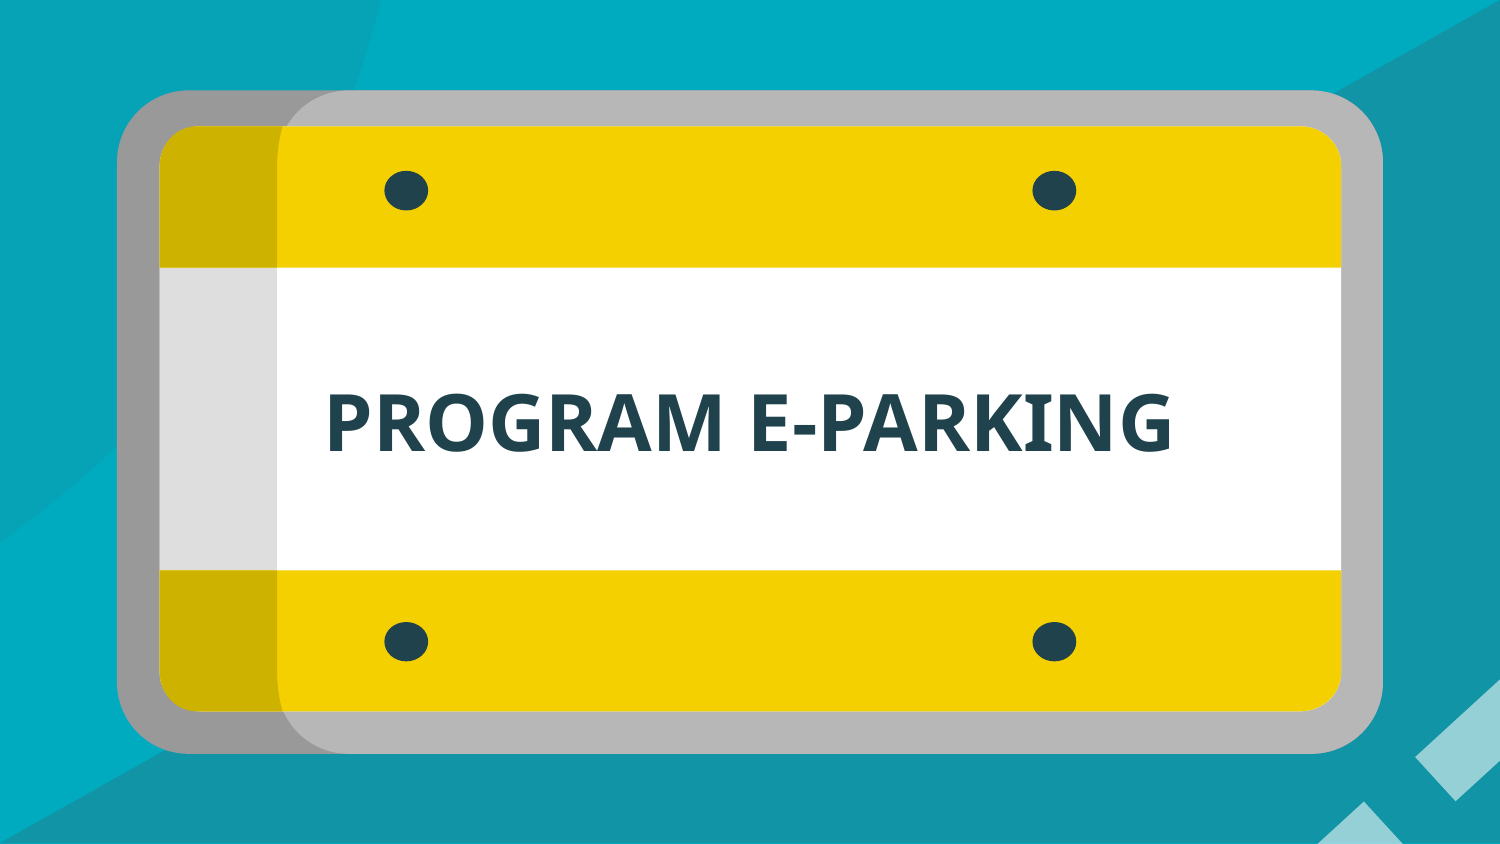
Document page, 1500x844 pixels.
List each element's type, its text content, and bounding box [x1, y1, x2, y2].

title PROGRAM E-PARKING [116, 89, 1383, 754]
